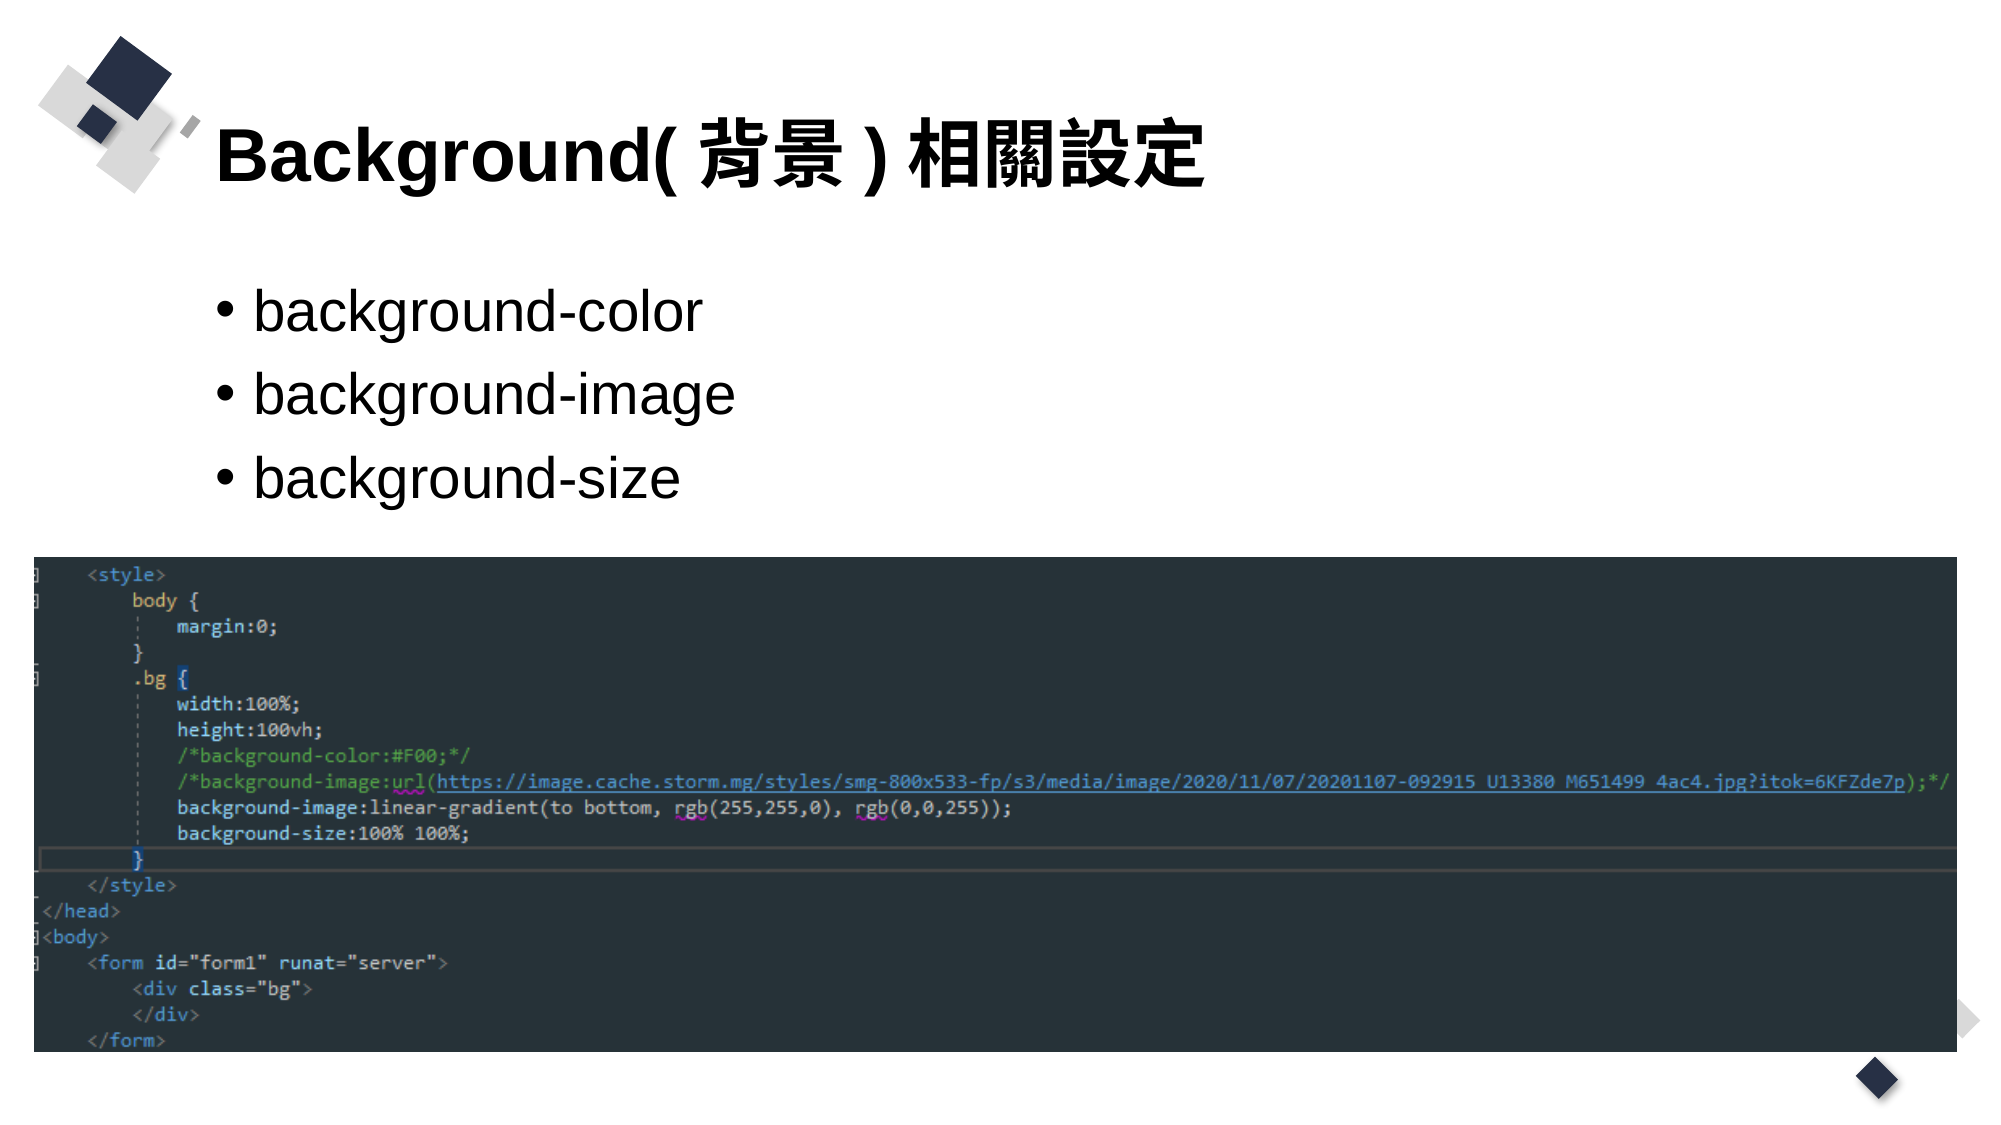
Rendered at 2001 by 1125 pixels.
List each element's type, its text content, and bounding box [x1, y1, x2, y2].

title Background(背景)相關設定 [200, 59, 1783, 255]
picture [33, 557, 1957, 1052]
list background-color background-image background-size [200, 273, 1783, 557]
